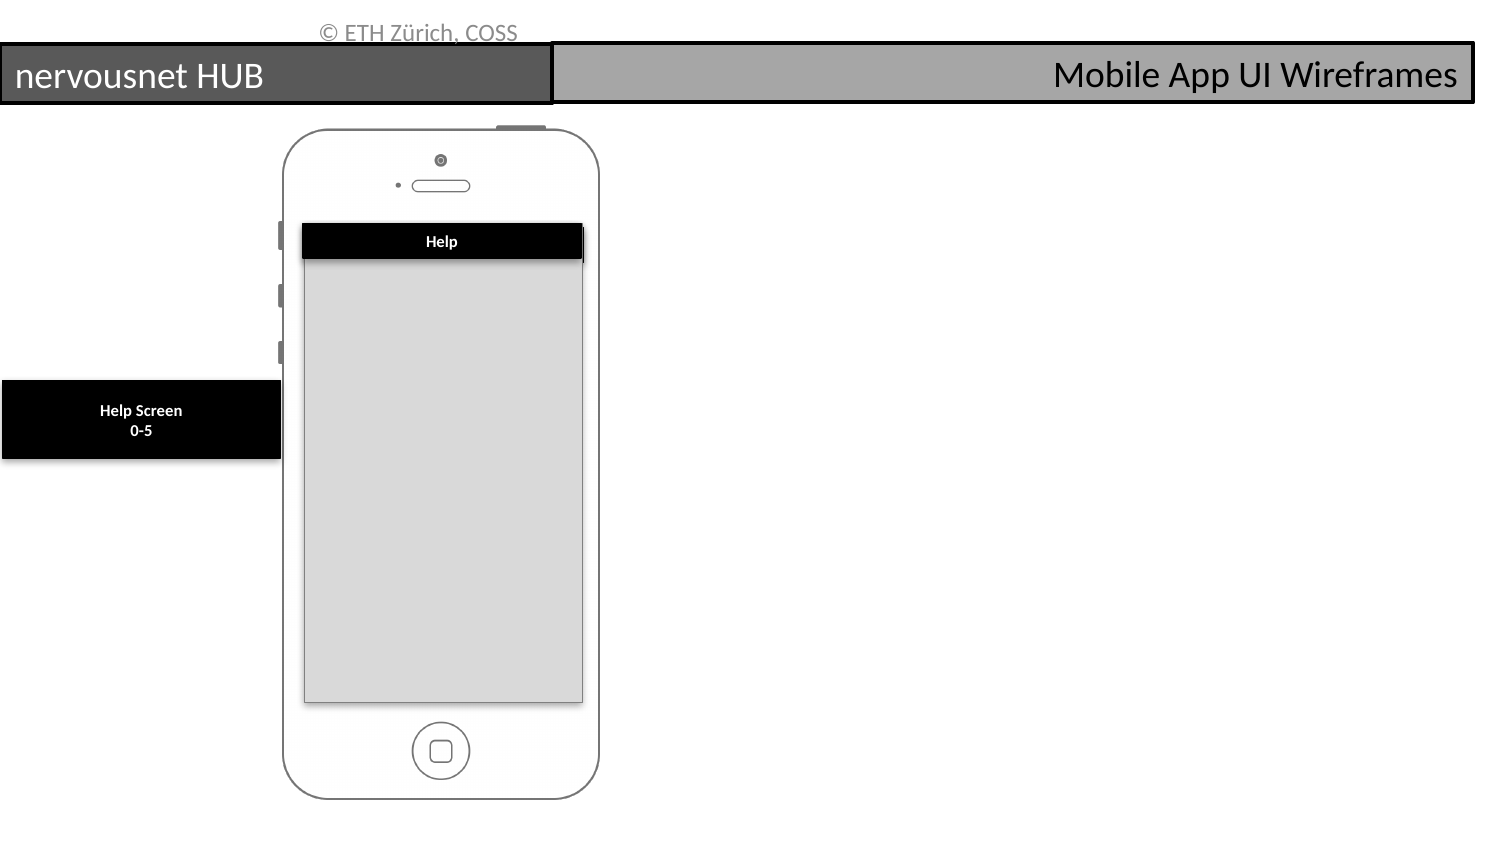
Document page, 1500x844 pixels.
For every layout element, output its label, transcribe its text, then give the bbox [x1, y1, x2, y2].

picture [228, 86, 650, 844]
footer © ETH Zürich, COSS [183, 9, 659, 55]
text_box Mobile App UI Wireframes [550, 41, 1475, 104]
text_box nervousnet HUB [0, 42, 550, 105]
text_box Help Screen 0-5 [2, 380, 222, 459]
